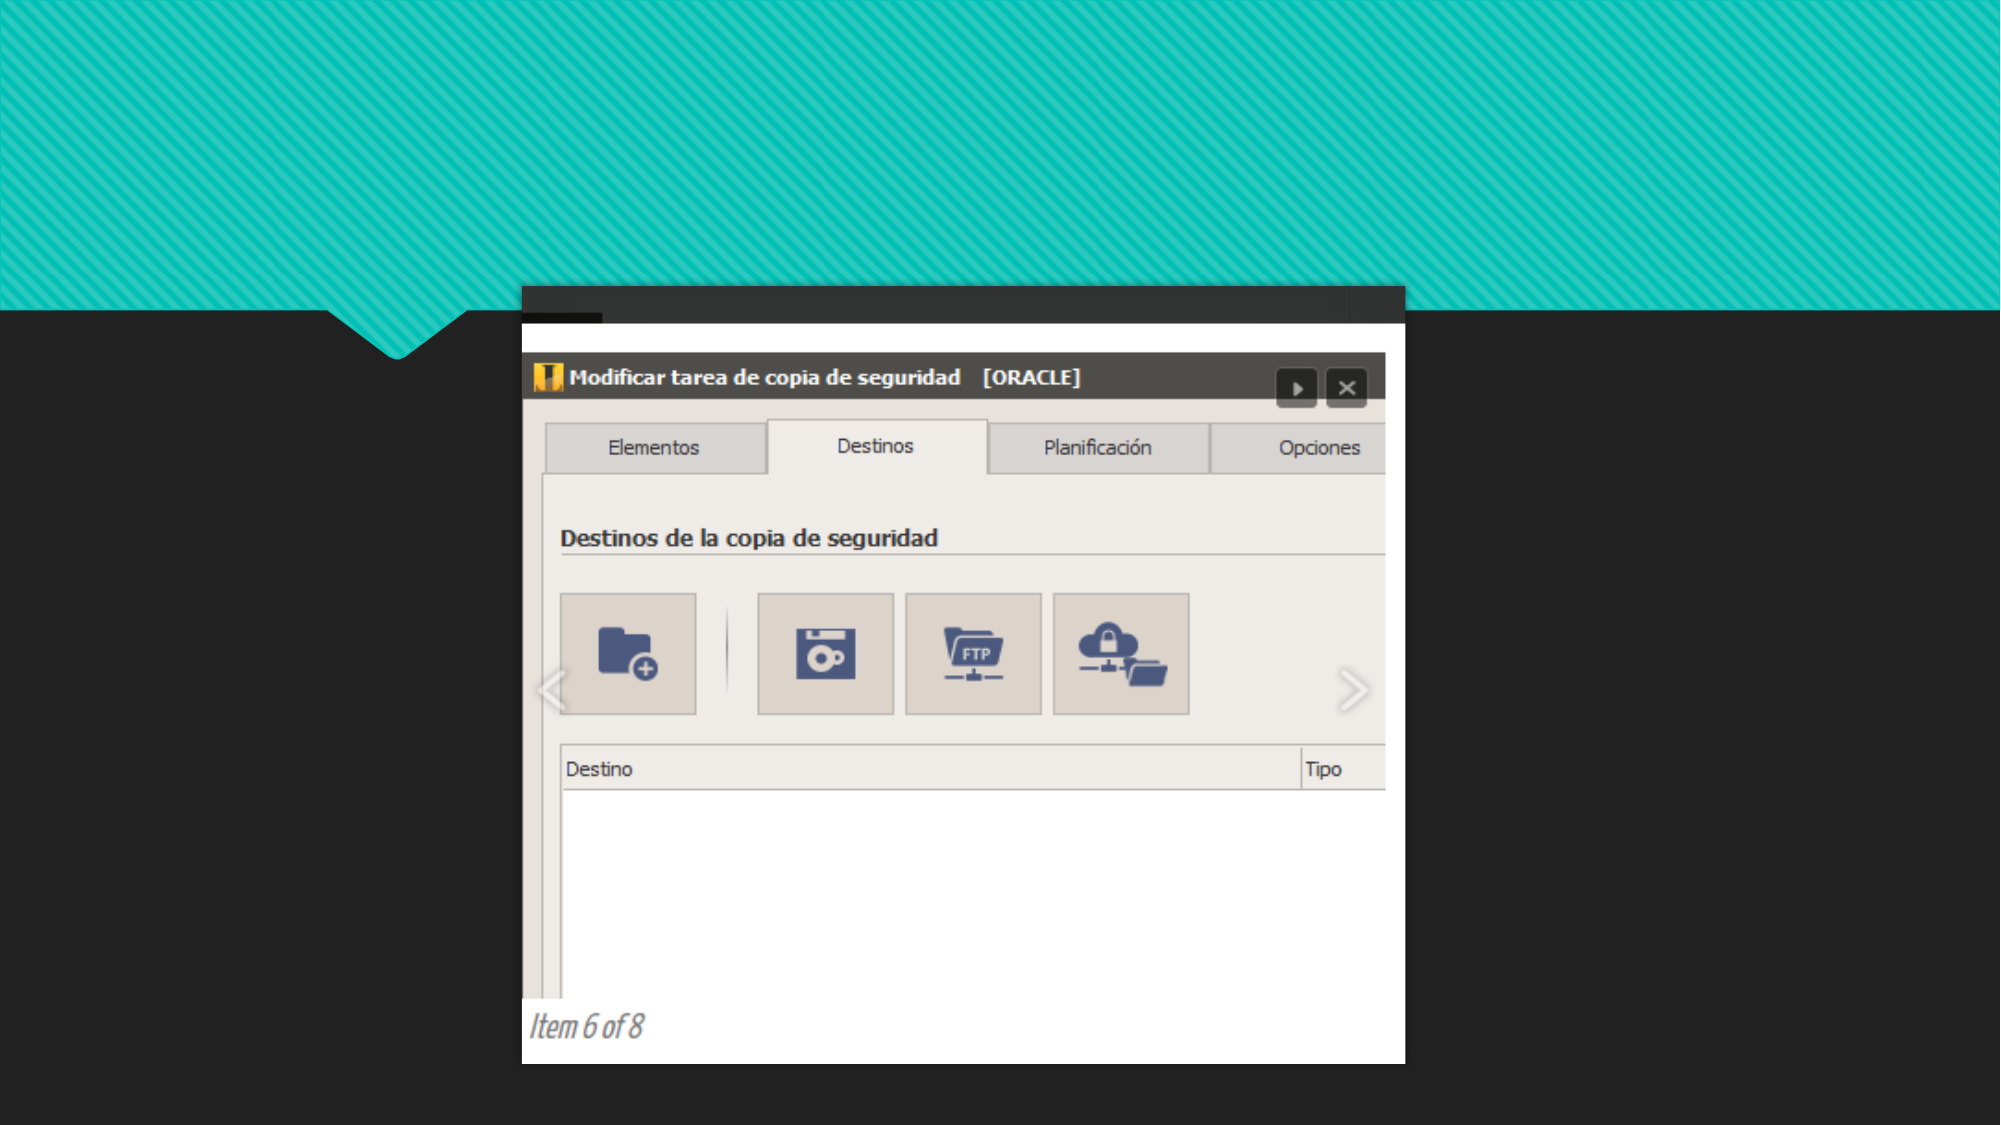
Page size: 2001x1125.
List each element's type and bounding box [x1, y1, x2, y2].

list [521, 286, 1406, 1064]
